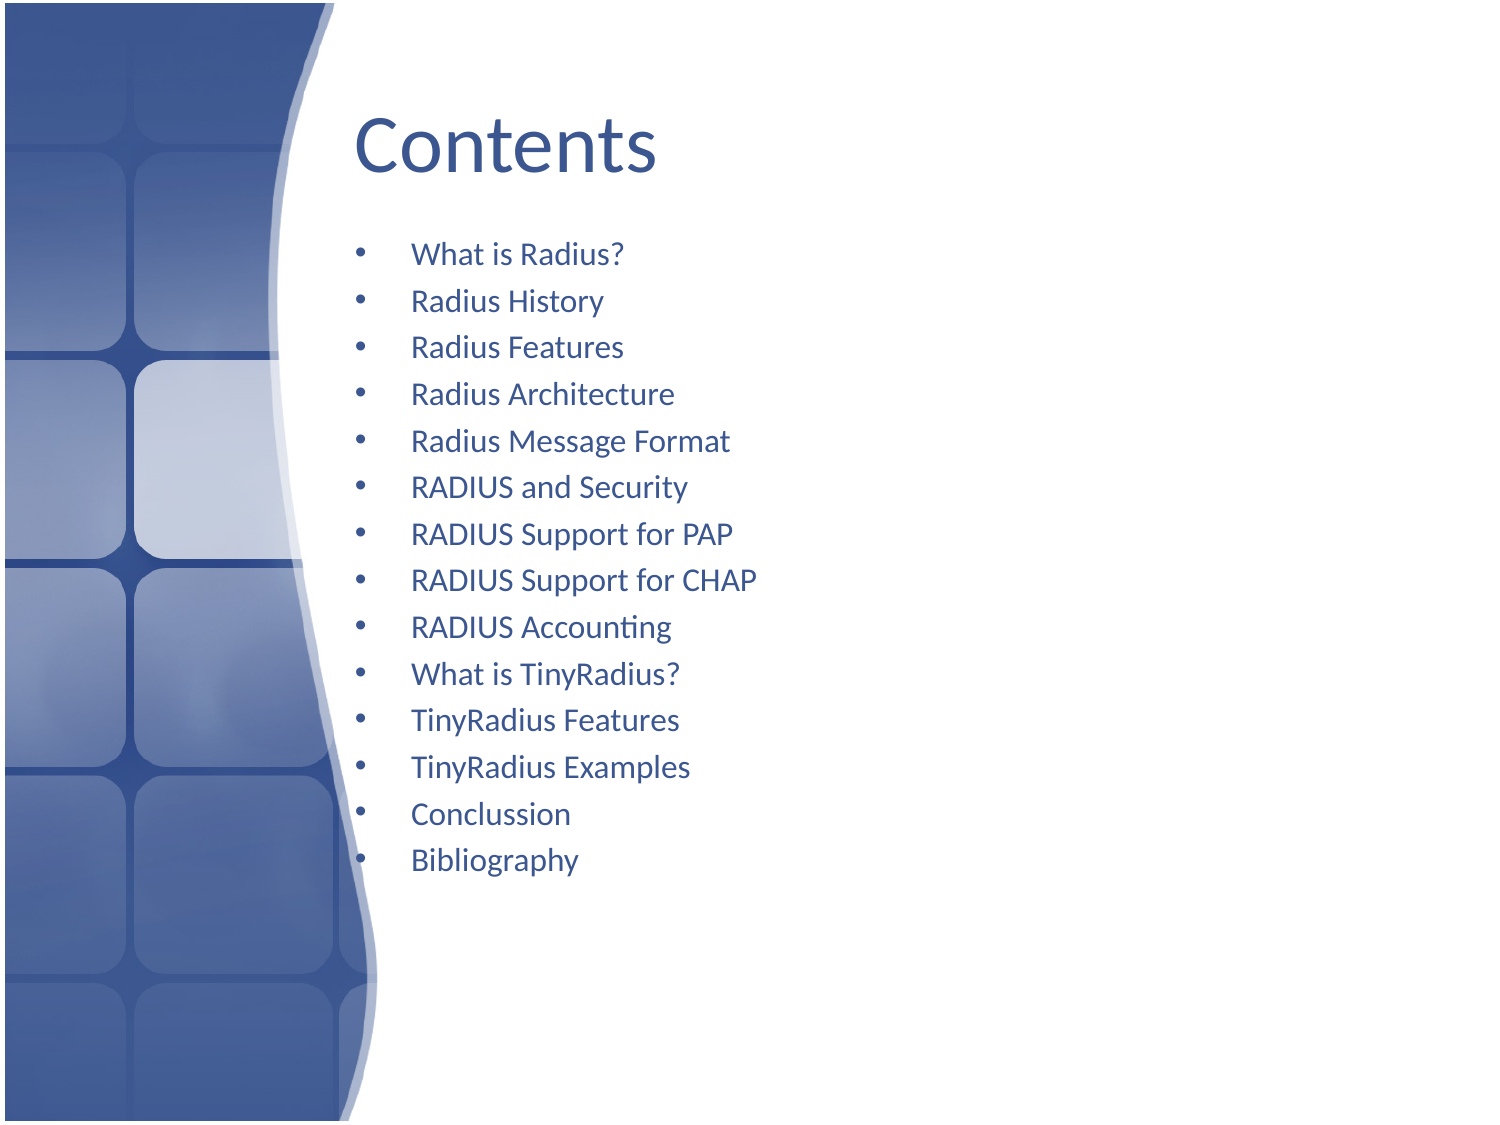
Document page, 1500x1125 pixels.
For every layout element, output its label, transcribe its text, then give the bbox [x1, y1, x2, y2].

list What is Radius? Radius History Radius Features Radius Architecture Radius Message Format RADIUS and Security RADIUS Support for PAP RADIUS Support for CHAP RADIUS Accounting What is TinyRadius? TinyRadius Features TinyRadius Examples Conclussion Bibliography [339, 224, 1426, 1051]
picture [0, 0, 1500, 1125]
title Contents [339, 44, 1426, 224]
